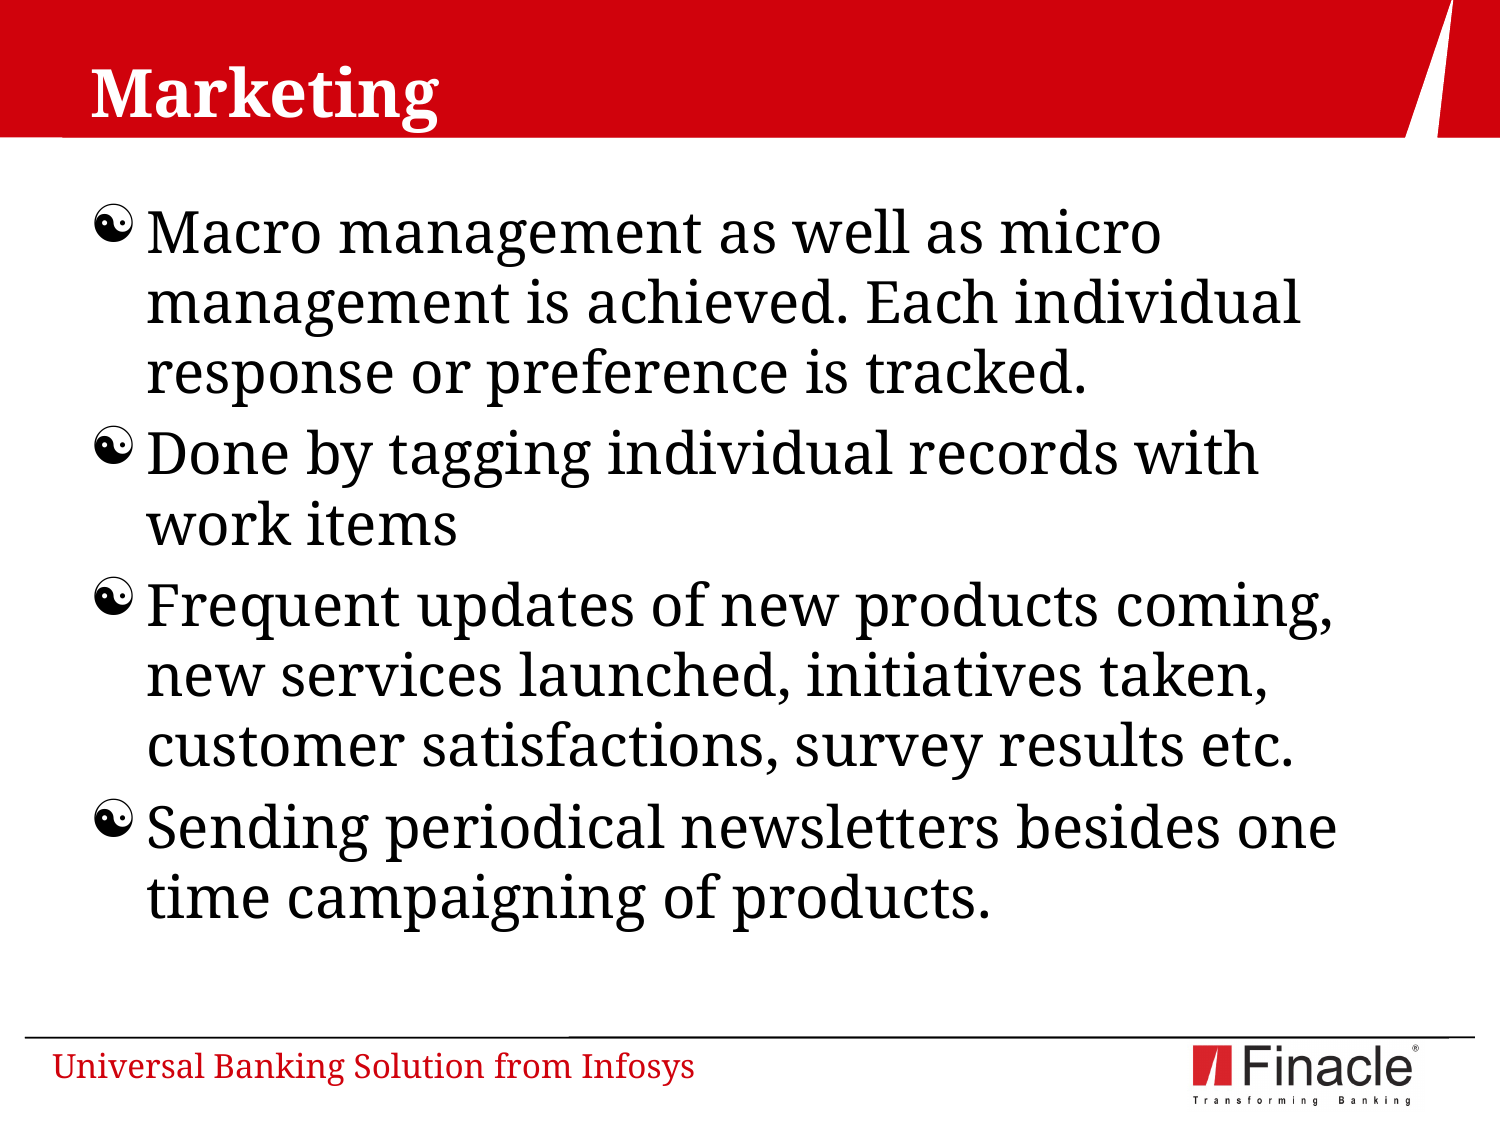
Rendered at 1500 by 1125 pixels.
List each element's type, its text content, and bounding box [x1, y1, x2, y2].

picture [1187, 1039, 1425, 1112]
list Macro management as well as micro management is achieved. Each individual response or preference is tracked. Done by tagging individual records with work items Frequent updates of new products coming, new services launched, initiatives taken, customer satisfactions, survey results etc. Sending periodical newsletters besides one time campaigning of products. [75, 187, 1425, 950]
title Marketing [75, 45, 1425, 138]
